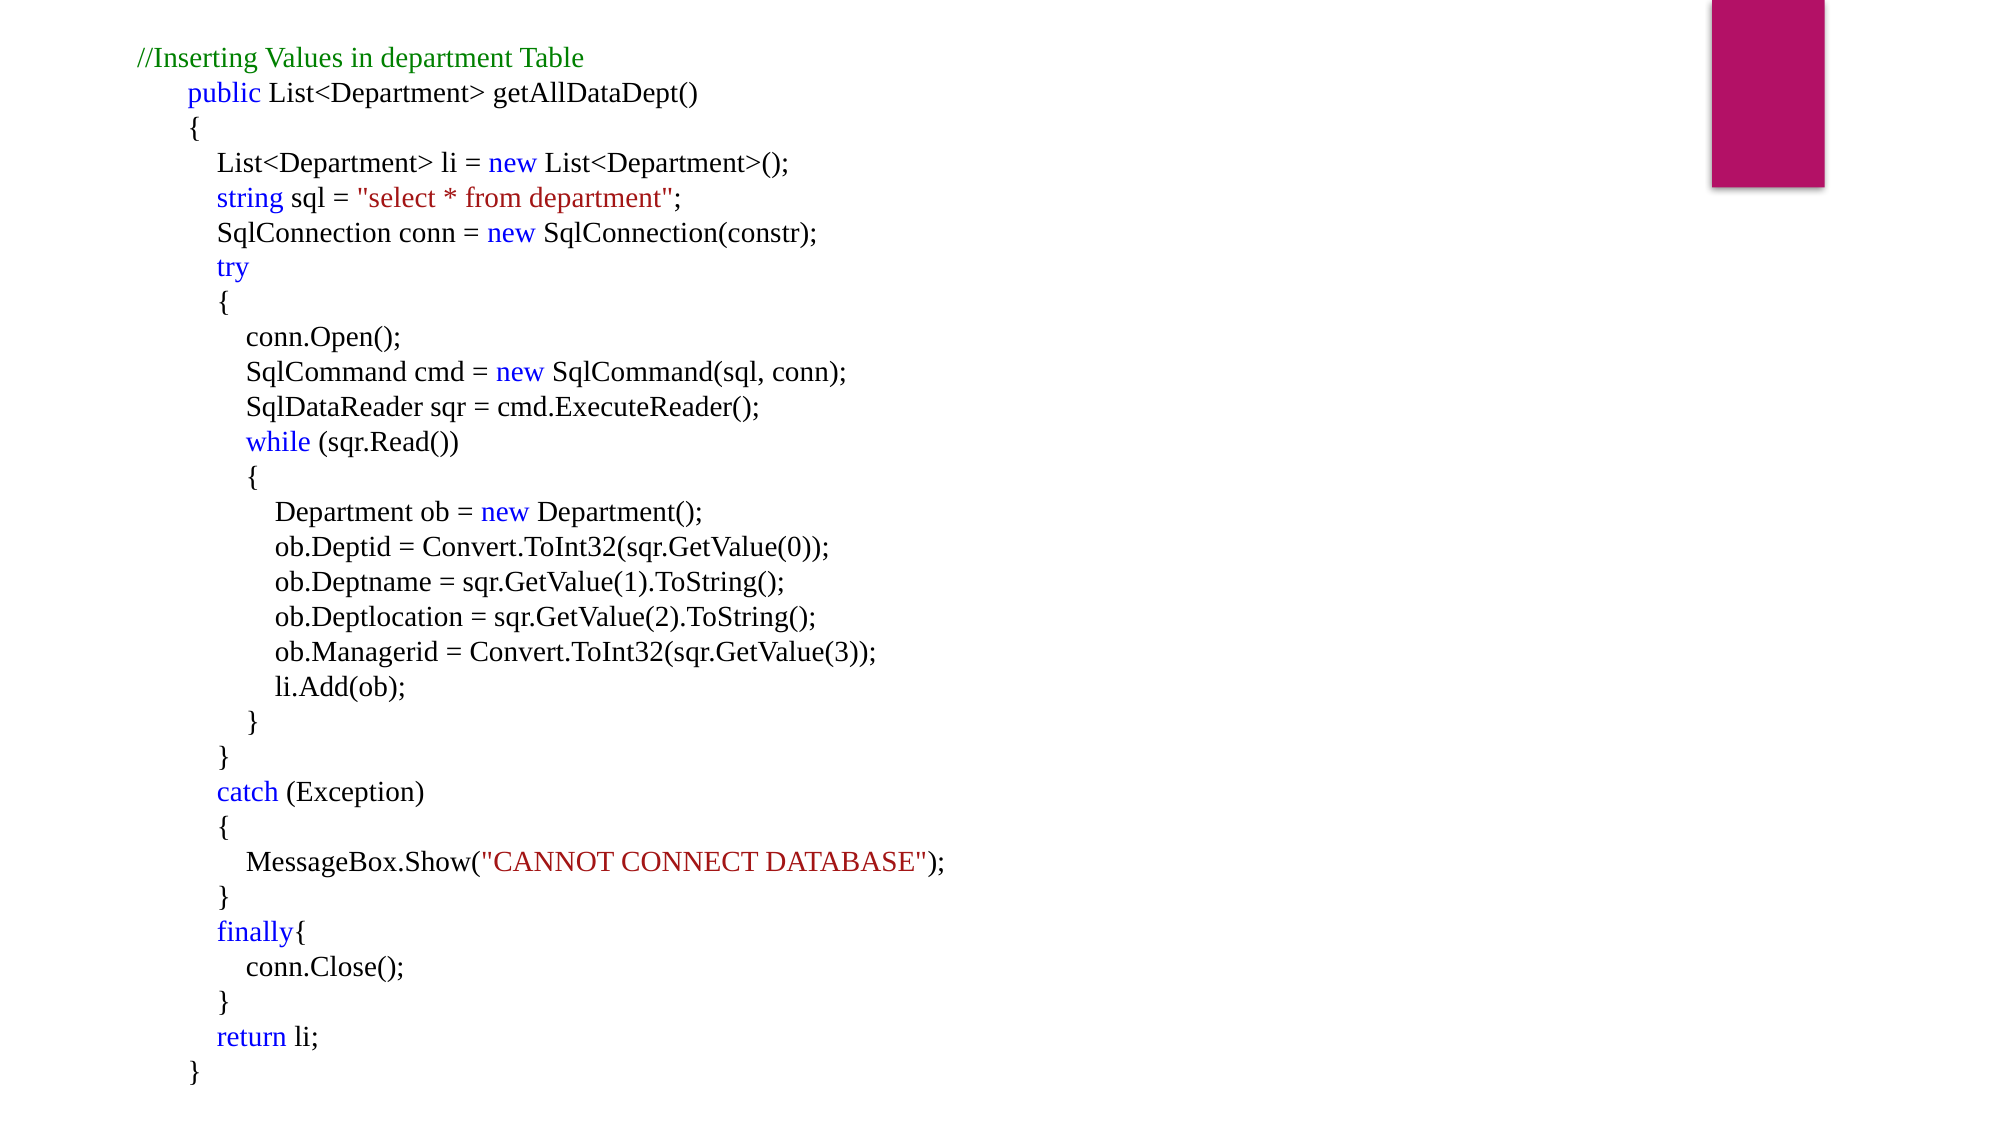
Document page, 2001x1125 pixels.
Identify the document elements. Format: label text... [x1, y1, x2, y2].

text_box //Inserting Values in department Table public List<Department> getAllDataDept() { List<Department> li = new List<Department>(); string sql = "select * from department"; SqlConnection conn = new SqlConnection(constr); try { conn.Open(); SqlCommand cmd = new SqlCommand(sql, conn); SqlDataReader sqr = cmd.ExecuteReader(); while (sqr.Read()) { Department ob = new Department(); ob.Deptid = Convert.ToInt32(sqr.GetValue(0)); ob.Deptname = sqr.GetValue(1).ToString(); ob.Deptlocation = sqr.GetValue(2).ToString(); ob.Managerid = Convert.ToInt32(sqr.GetValue(3)); li.Add(ob); } } catch (Exception) { MessageBox.Show("CANNOT CONNECT DATABASE"); } finally{ conn.Close(); } return li; } [115, 30, 1720, 1095]
